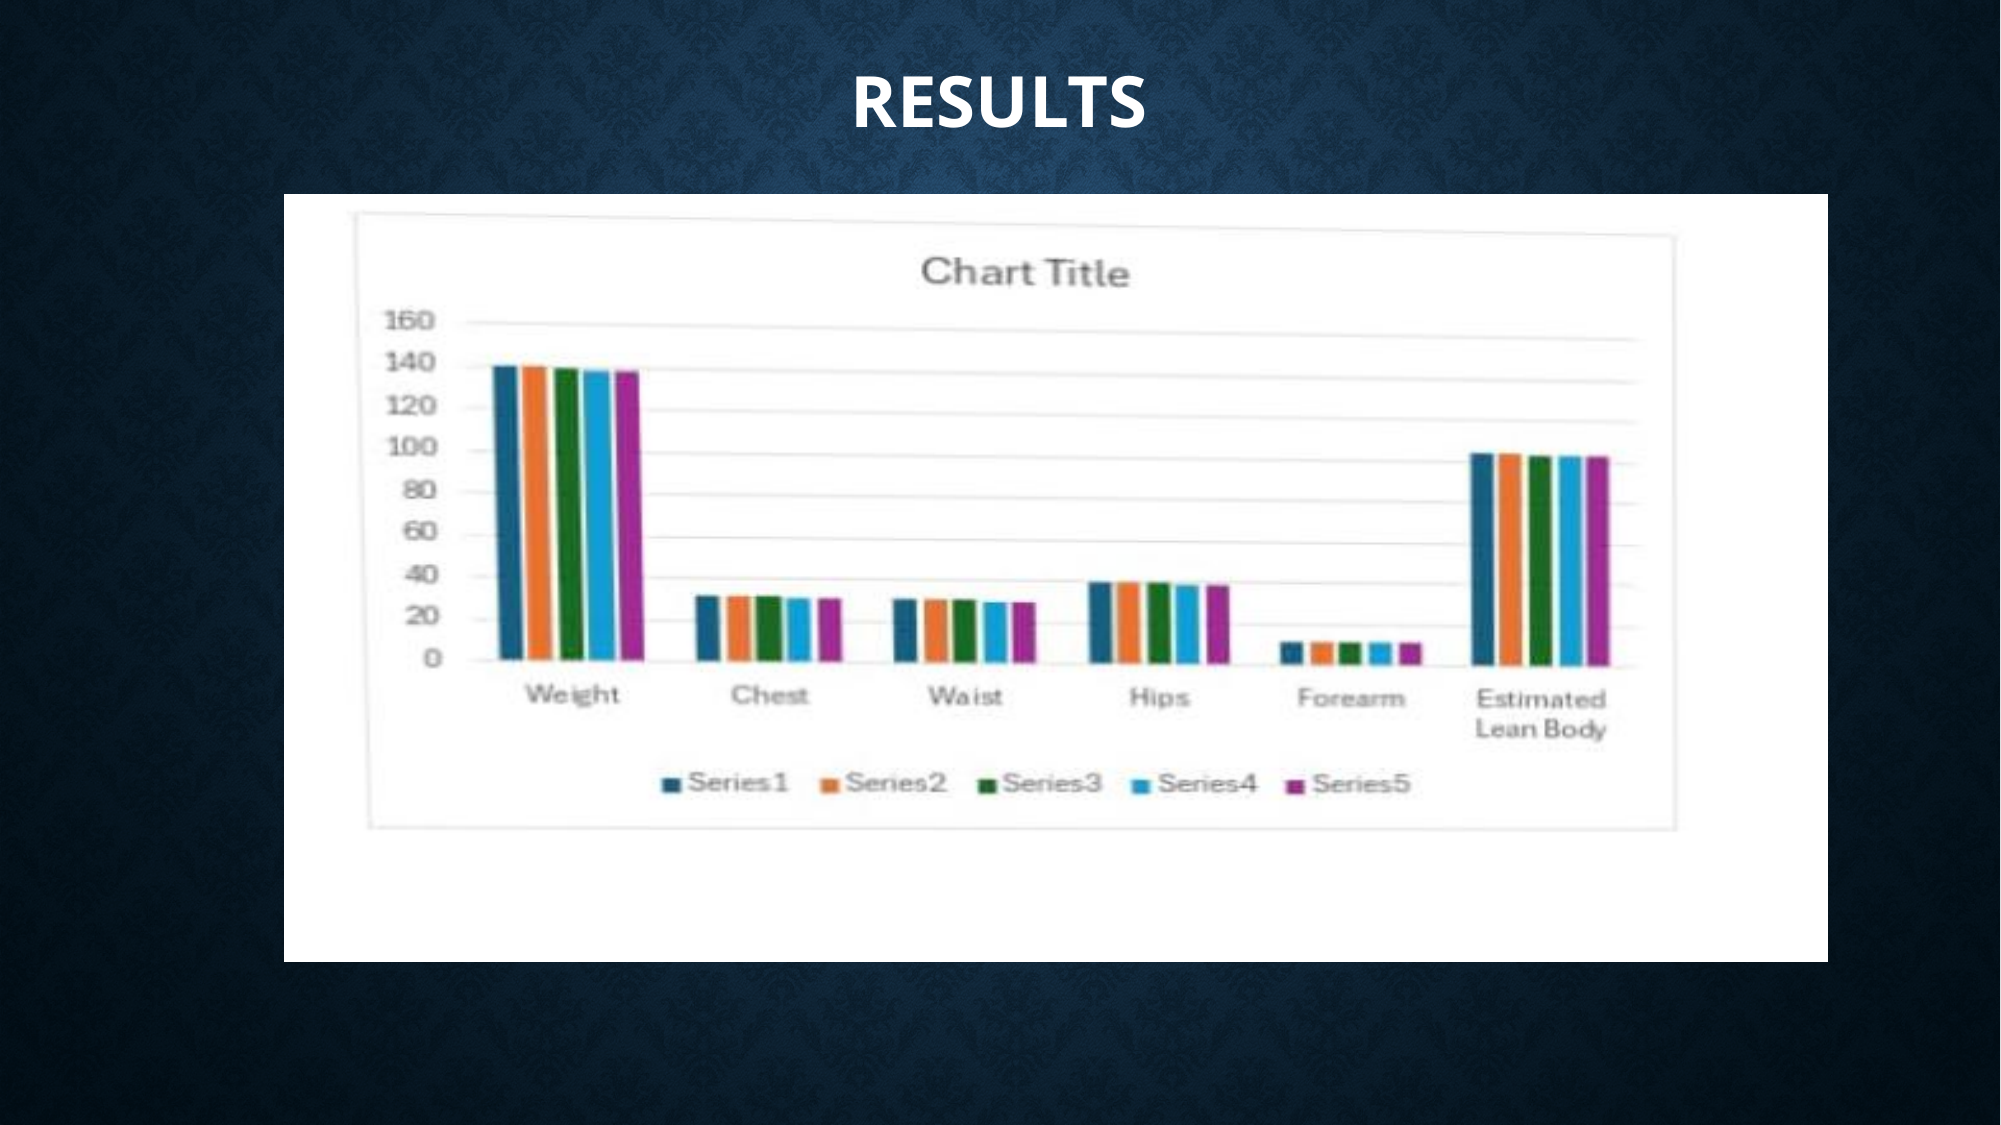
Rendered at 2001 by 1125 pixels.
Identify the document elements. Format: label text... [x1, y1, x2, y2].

title results [149, 34, 1849, 175]
picture [284, 193, 1829, 962]
